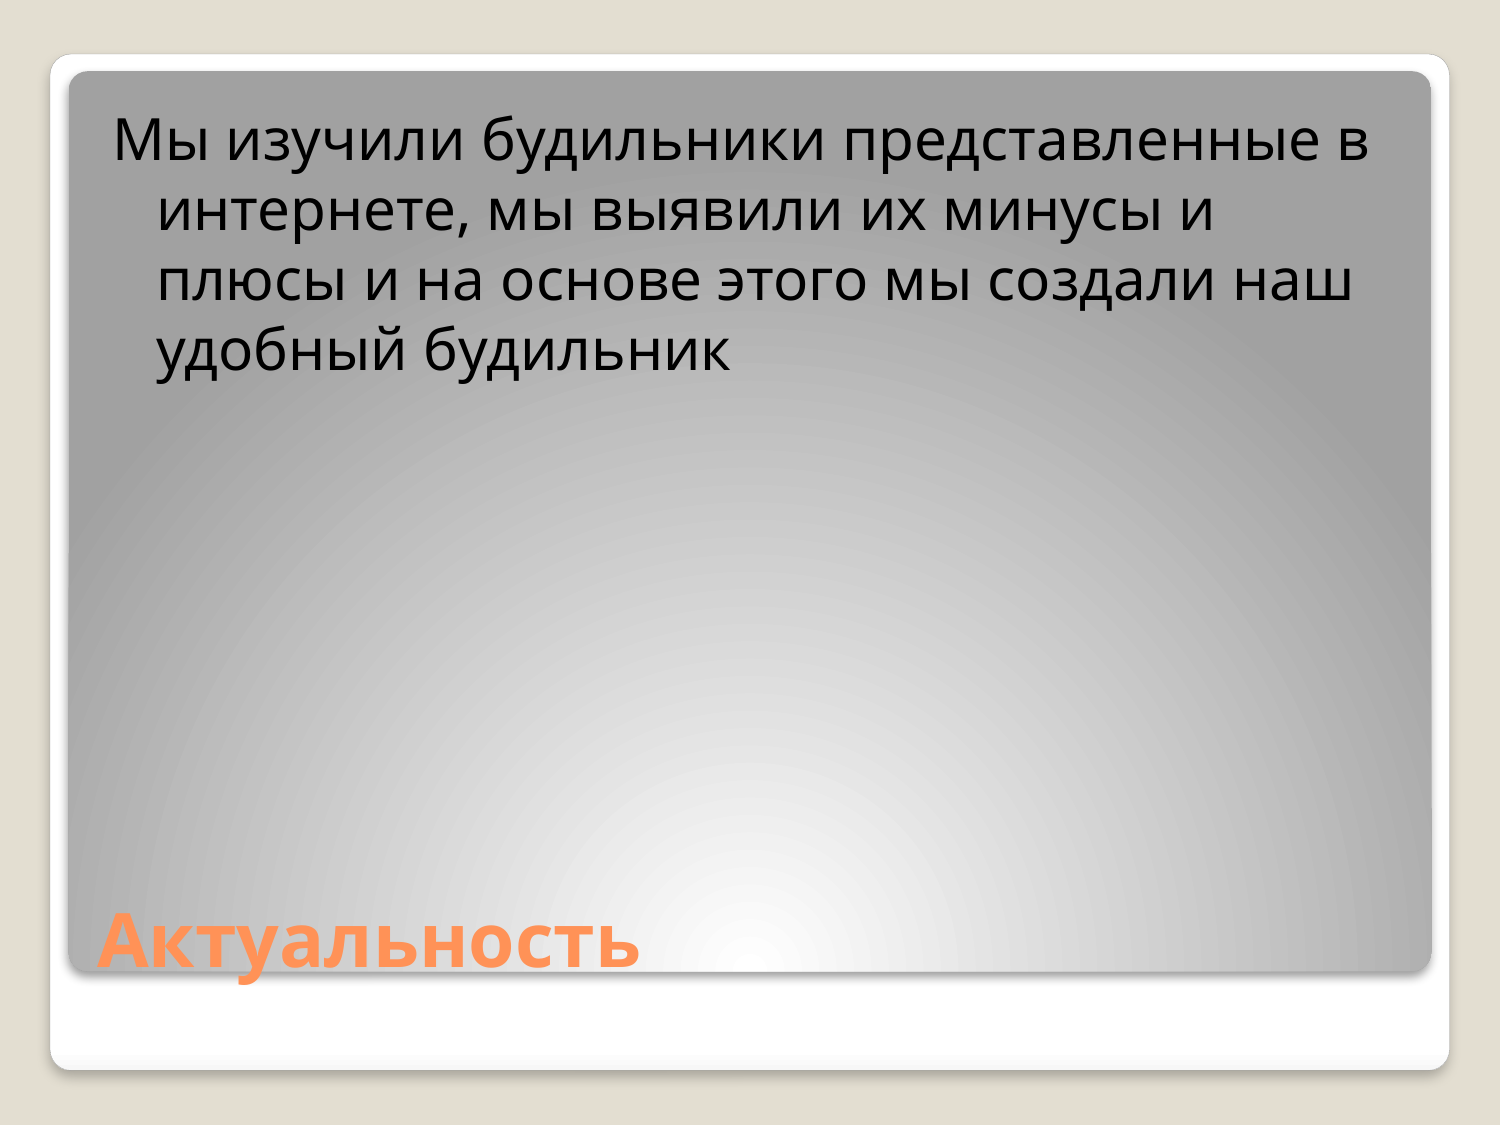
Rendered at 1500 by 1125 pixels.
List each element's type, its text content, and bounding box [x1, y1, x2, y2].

title Актуальность [82, 817, 1425, 990]
list Мы изучили будильники представленные в интернете, мы выявили их минусы и плюсы и на основе этого мы создали наш удобный будильник [82, 86, 1425, 774]
